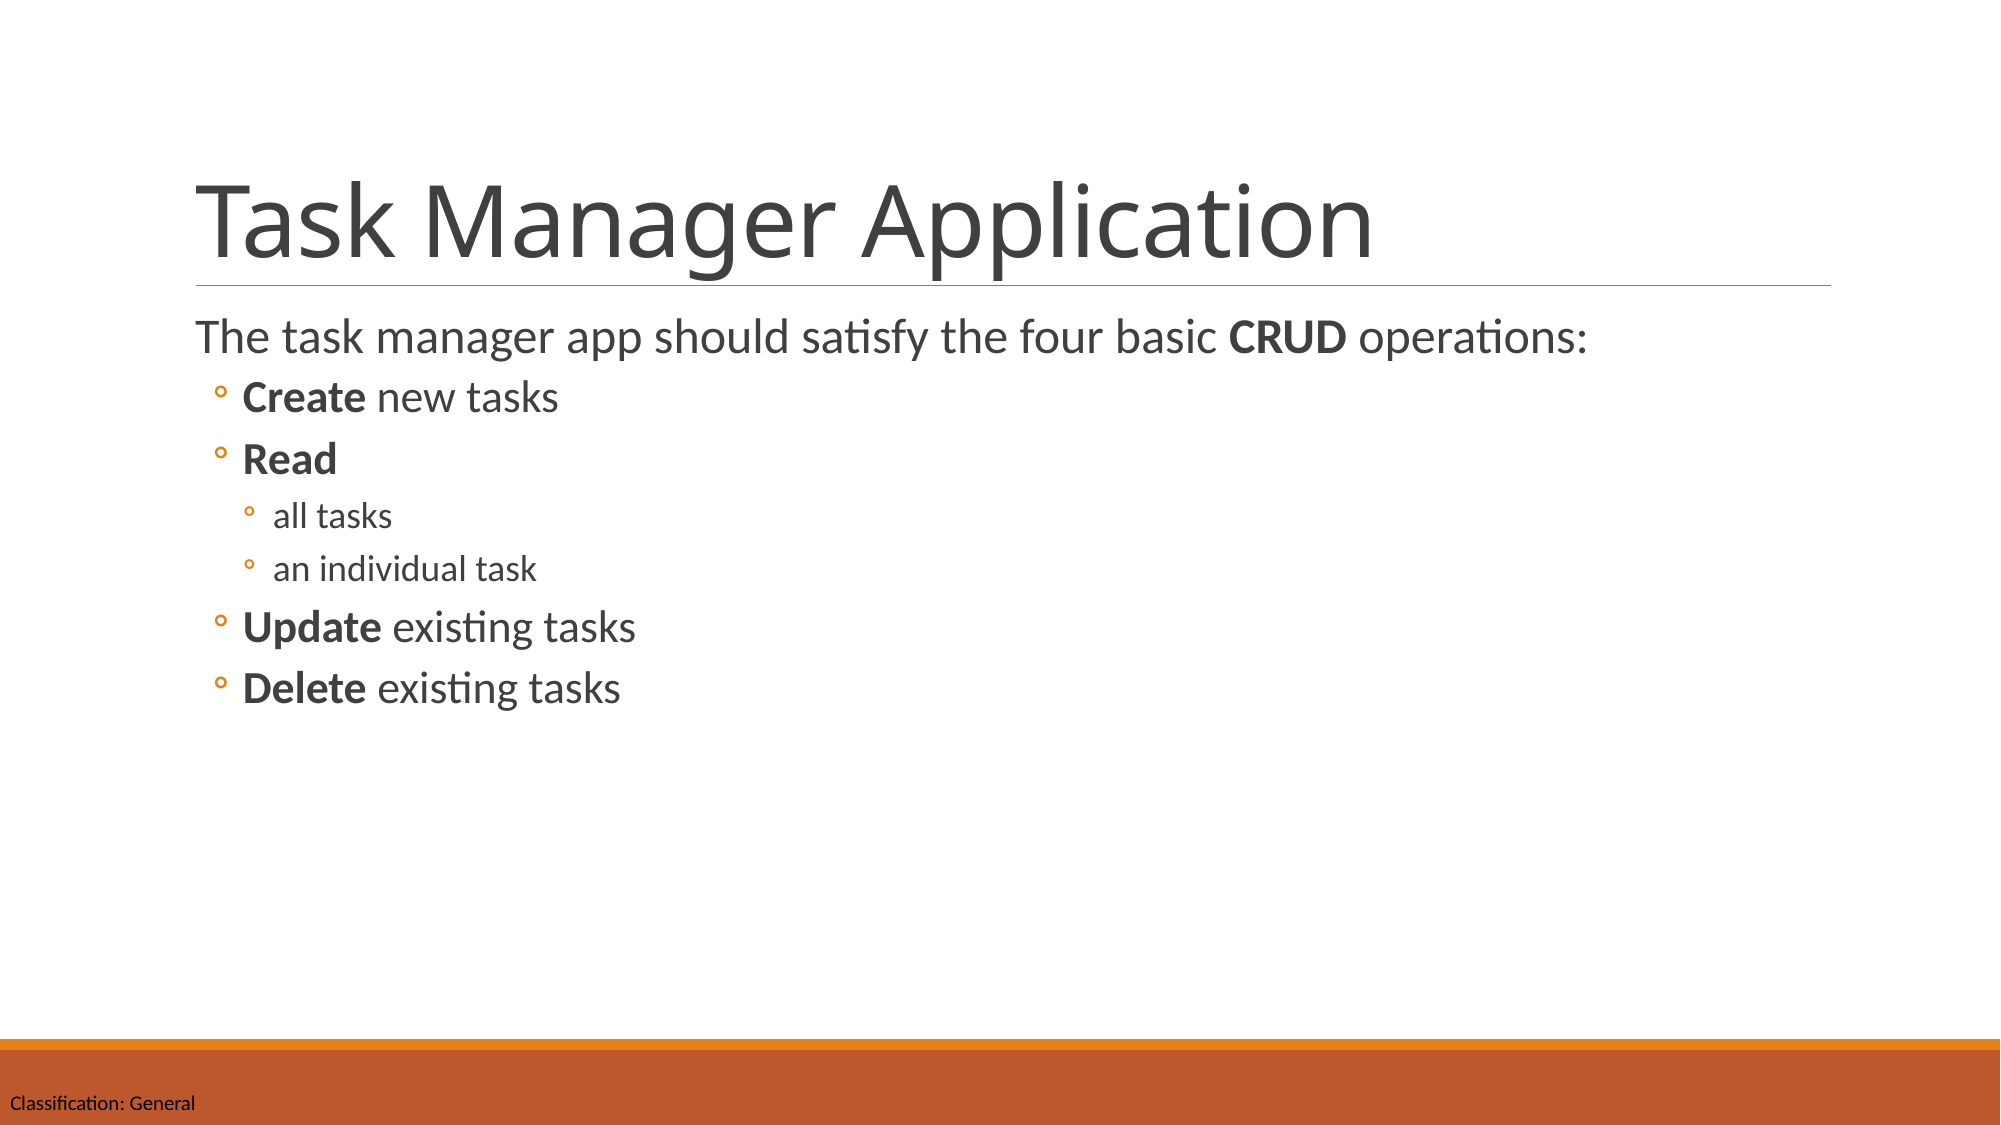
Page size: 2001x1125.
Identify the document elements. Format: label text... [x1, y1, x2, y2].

list The task manager app should satisfy the four basic CRUD operations: Create new tasks Read all tasks an individual task Update existing tasks Delete existing tasks [180, 302, 1830, 963]
title Task Manager Application [180, 47, 1830, 285]
